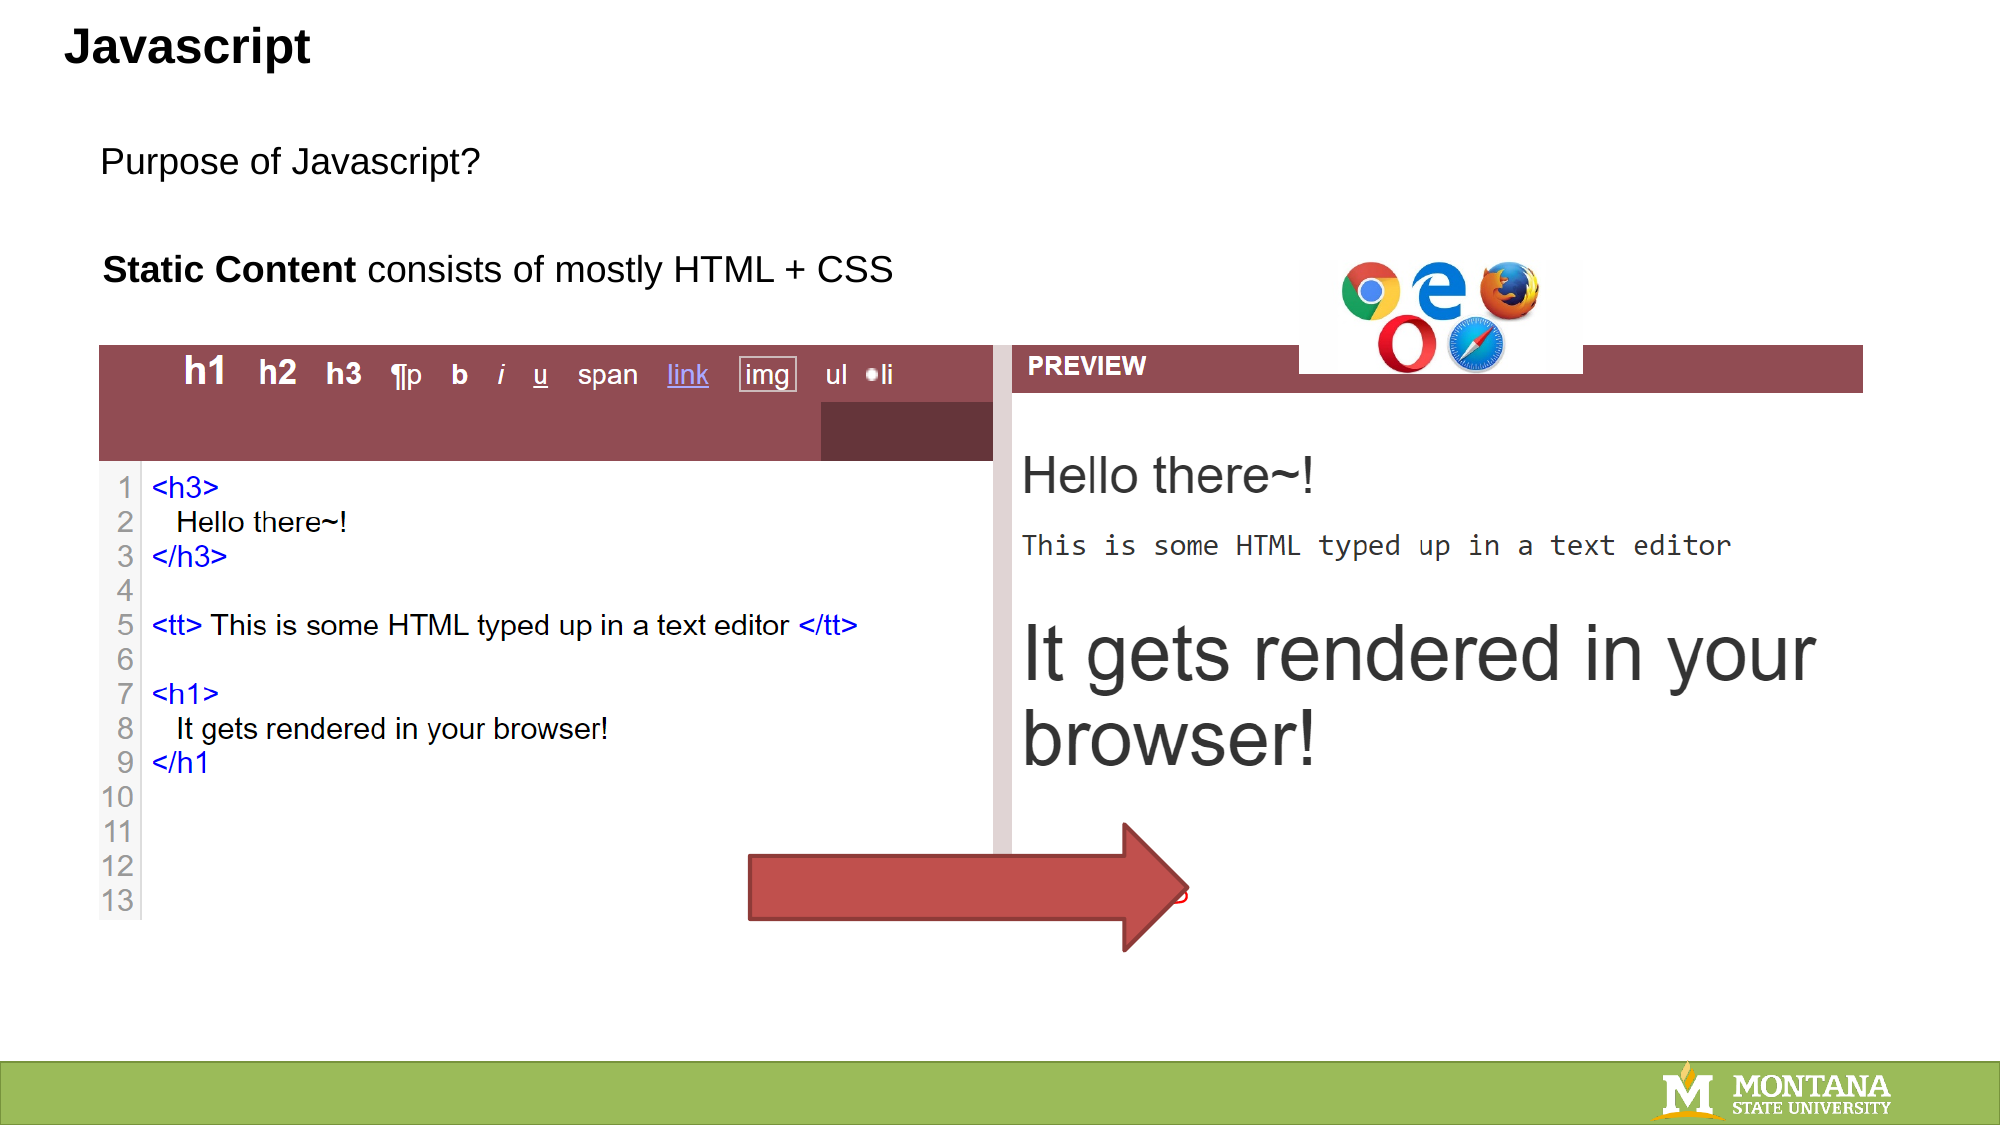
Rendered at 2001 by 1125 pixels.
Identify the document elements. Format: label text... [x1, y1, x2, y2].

text_box [1122, 931, 1147, 953]
picture [99, 259, 1863, 920]
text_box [1892, 1060, 2000, 1125]
picture [1649, 1060, 1892, 1122]
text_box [0, 1060, 1647, 1125]
text_box Javascript [0, 6, 850, 81]
text_box Static Content consists of mostly HTML + CSS [87, 237, 910, 298]
text_box Purpose of Javascript? [85, 129, 496, 189]
